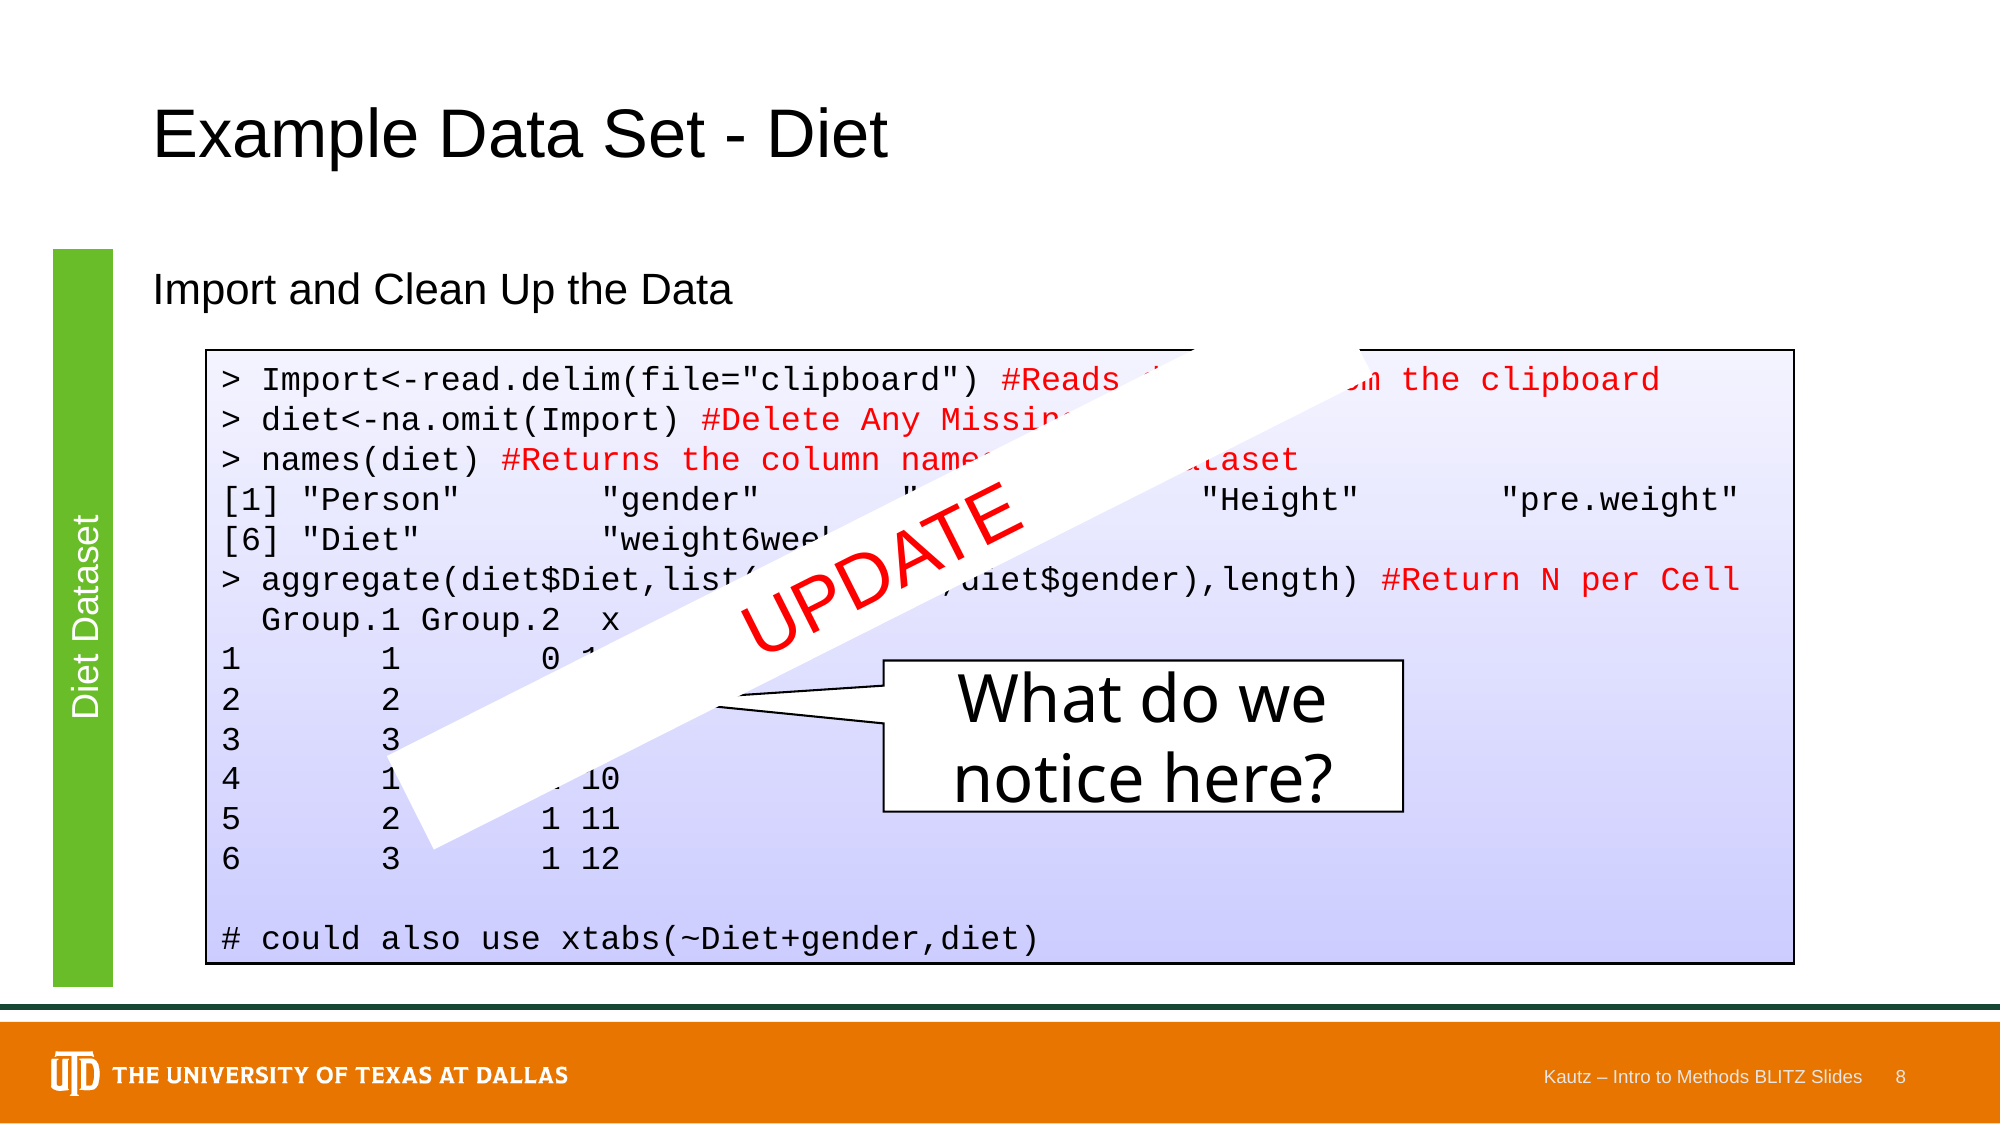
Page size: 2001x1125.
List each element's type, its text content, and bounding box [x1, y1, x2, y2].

text_box > Import<-read.delim(file="clipboard") #Reads data in from the clipboard > diet<-na.omit(Import) #Delete Any Missing Values > names(diet) #Returns the column names in the dataset [1] "Person" "gender" "Age" "Height" "pre.weight" [6] "Diet" "weight6weeks" > aggregate(diet$Diet,list(diet$Diet,diet$gender),length) #Return N per Cell Group.1 Group.2 x 1 1 0 14 2 2 0 14 3 3 0 15 4 1 1 10 5 2 1 11 6 3 1 12 # could also use xtabs(~Diet+gender,diet) [206, 349, 1794, 964]
list Import and Clean Up the Data [137, 259, 1863, 975]
footer Kautz – Intro to Methods BLITZ Slides [662, 1059, 1863, 1092]
text_box What do we notice here? [717, 659, 1405, 813]
picture [24, 1021, 588, 1121]
slide_number 8 [1863, 1060, 1922, 1092]
text_box UPDATE [386, 283, 1374, 850]
text_box Diet Dataset [53, 249, 113, 987]
title Example Data Set - Diet [137, 40, 1863, 231]
